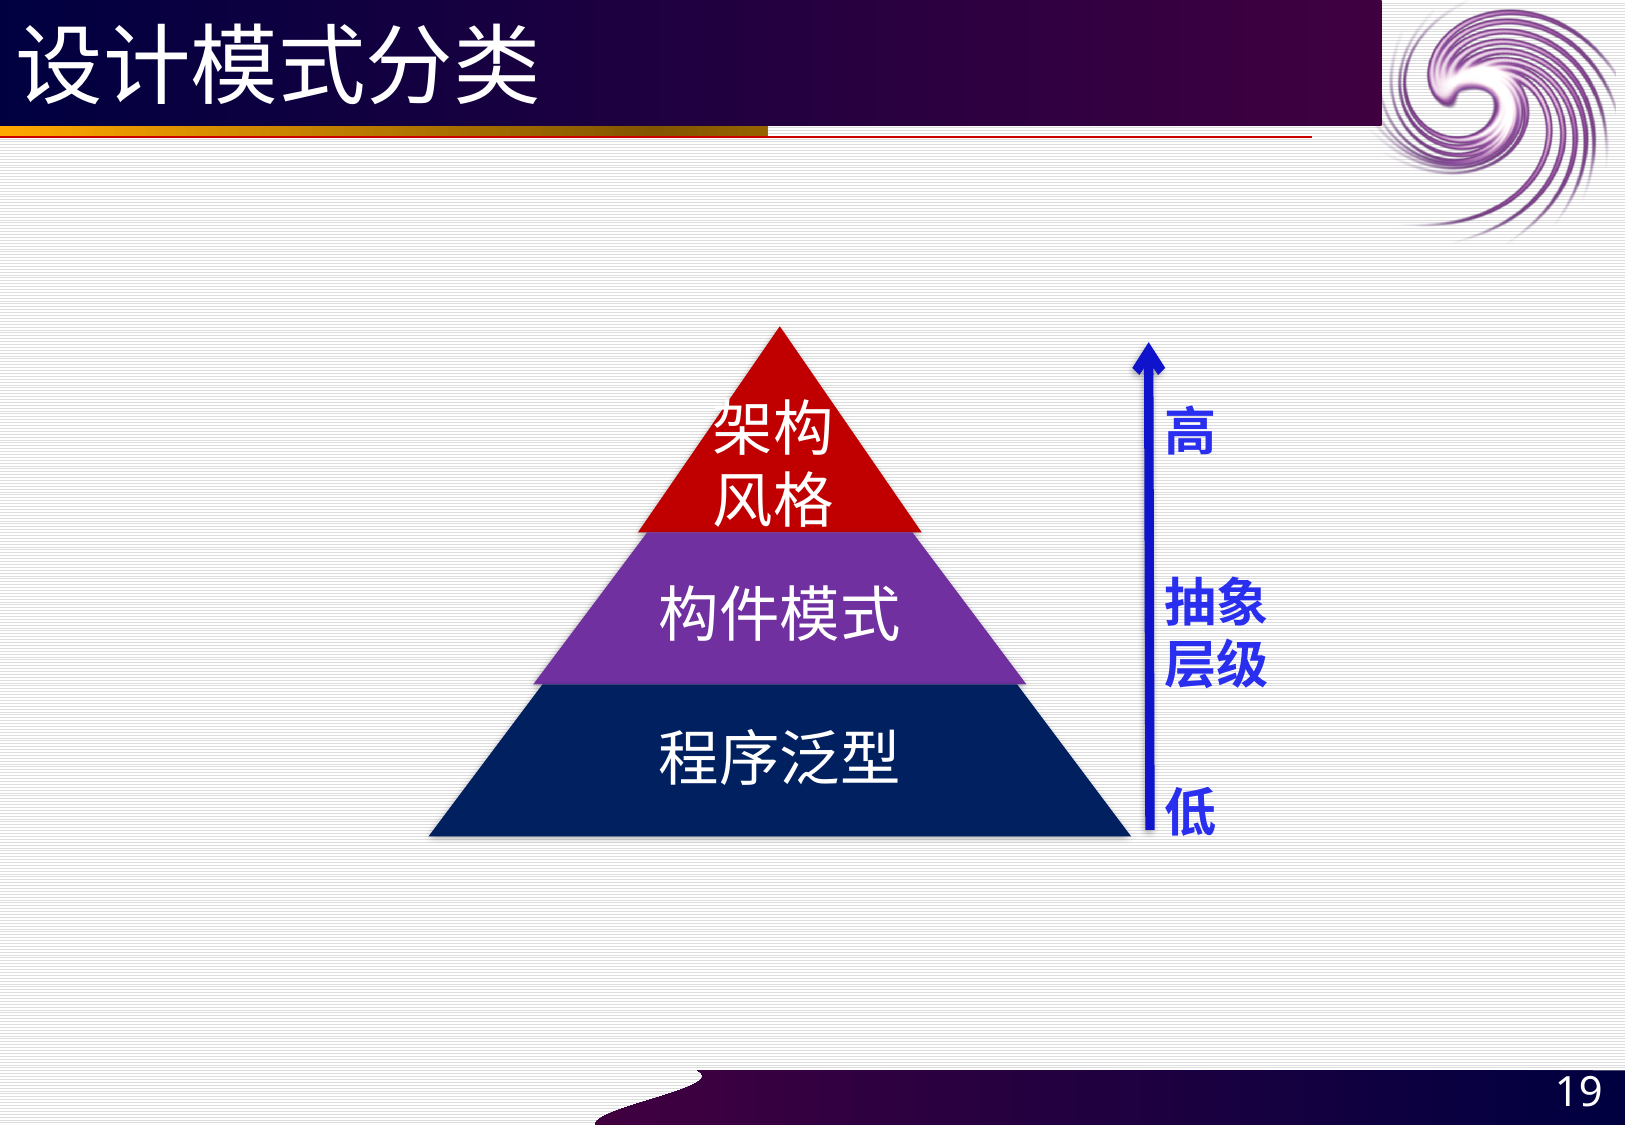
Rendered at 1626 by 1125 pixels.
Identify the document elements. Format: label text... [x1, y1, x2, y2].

slide_number 19 [1474, 1069, 1619, 1125]
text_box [428, 326, 1285, 852]
picture [1362, 0, 1616, 244]
title 设计模式分类 [0, 0, 1382, 126]
